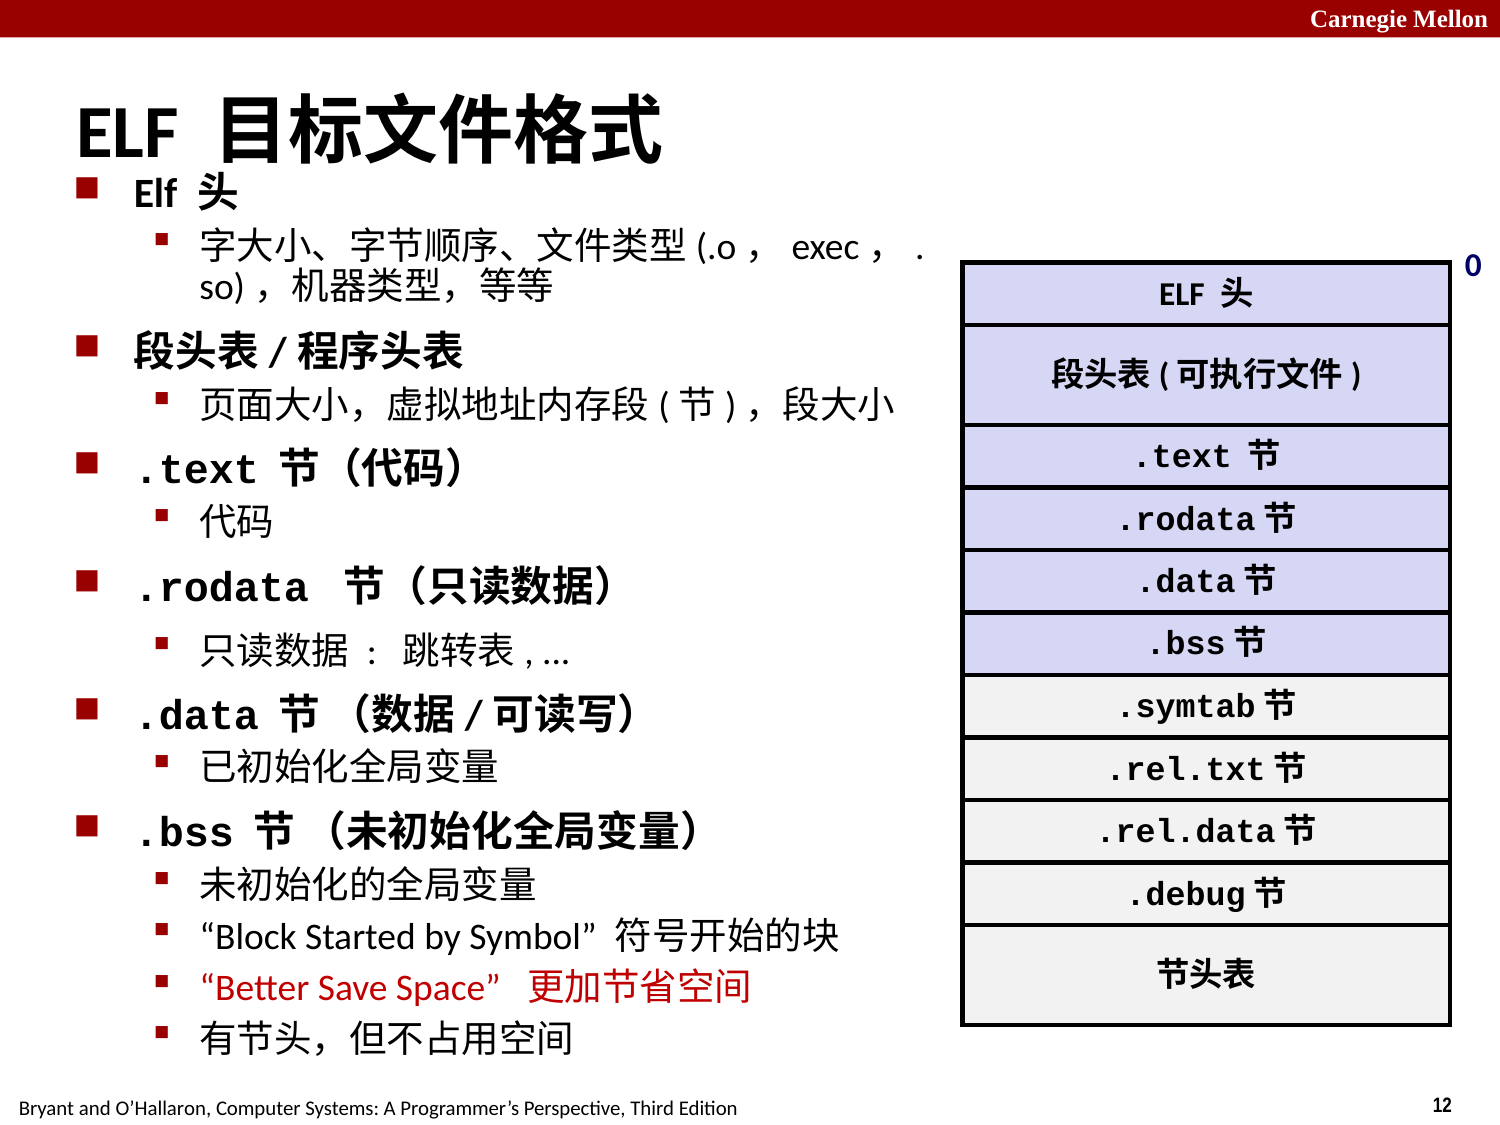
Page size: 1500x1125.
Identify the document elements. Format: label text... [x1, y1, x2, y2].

text_box .rodata节 [962, 487, 1450, 549]
text_box .symtab节 [962, 674, 1450, 737]
text_box 节头表 [962, 924, 1450, 1025]
text_box ELF 头 [962, 262, 1450, 324]
text_box .rel.txt节 [962, 737, 1450, 799]
list Elf 头 字大小、字节顺序、文件类型(.o，exec，.so)，机器类型，等等 段头表/程序头表 页面大小，虚拟地址内存段(节)，段大小 .text 节（代码） 代码 .rodata 节（只读数据） 只读数据 : 跳转表, ... .data 节 （数据/可读写） 已初始化全局变量 .bss 节 （未初始化全局变量） 未初始化的全局变量 “Block Started by Symbol” 符号开始的块 “Better Save Space” 更加节省空间 有节头，但不占用空间 [62, 166, 938, 1088]
text_box .rel.data节 [962, 799, 1450, 862]
text_box 0 [1450, 237, 1497, 292]
text_box .debug节 [962, 862, 1450, 924]
title ELF 目标文件格式 [60, 63, 1492, 192]
text_box .bss节 [962, 613, 1450, 674]
text_box .text 节 [962, 424, 1450, 487]
text_box .data节 [962, 549, 1450, 613]
text_box 段头表(可执行文件) [962, 324, 1450, 424]
